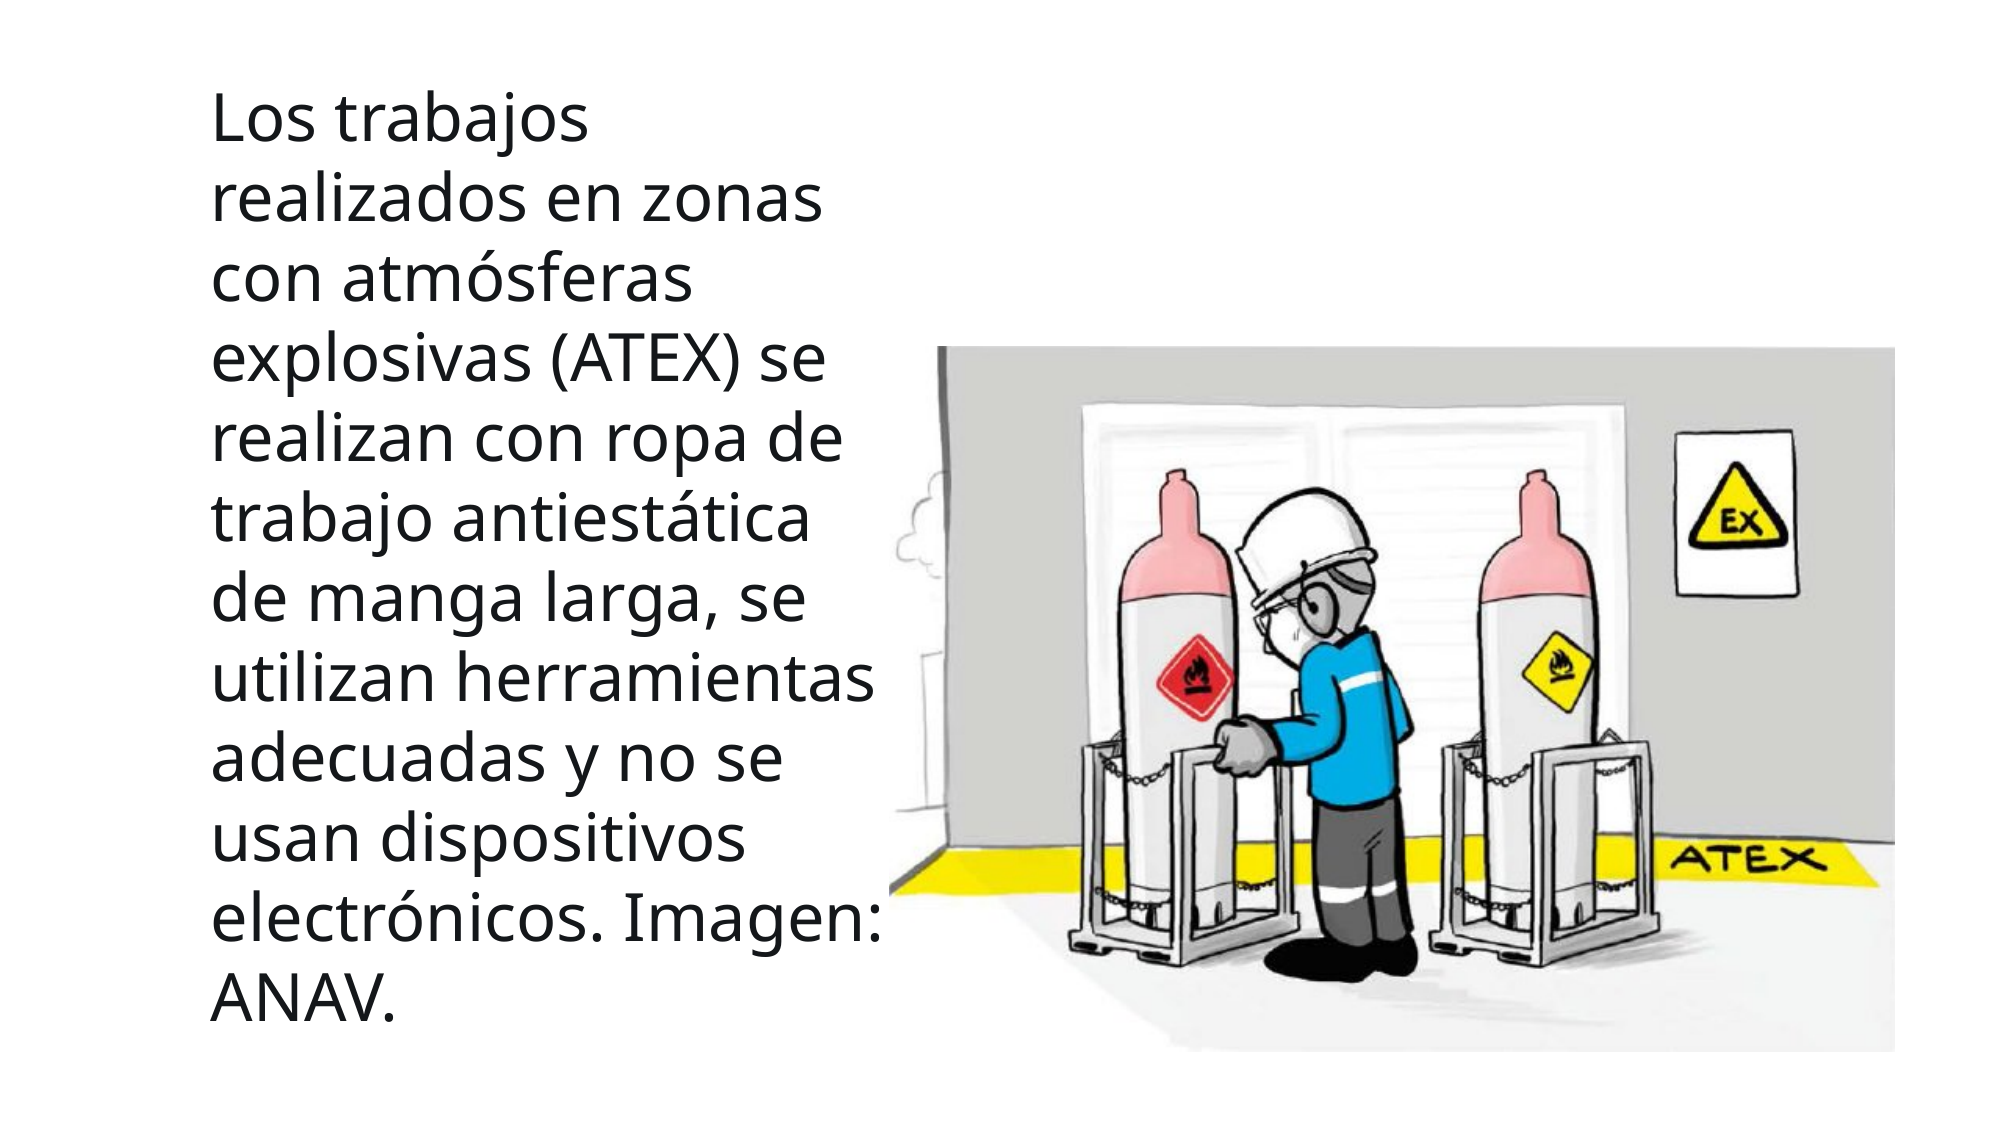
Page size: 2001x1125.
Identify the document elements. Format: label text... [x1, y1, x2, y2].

picture [889, 346, 1895, 1052]
text_box Los trabajos realizados en zonas con atmósferas explosivas (ATEX) se realizan con ropa de trabajo antiestática de manga larga, se utilizan herramientas adecuadas y no se usan dispositivos electrónicos. Imagen: ANAV. [195, 67, 919, 1042]
